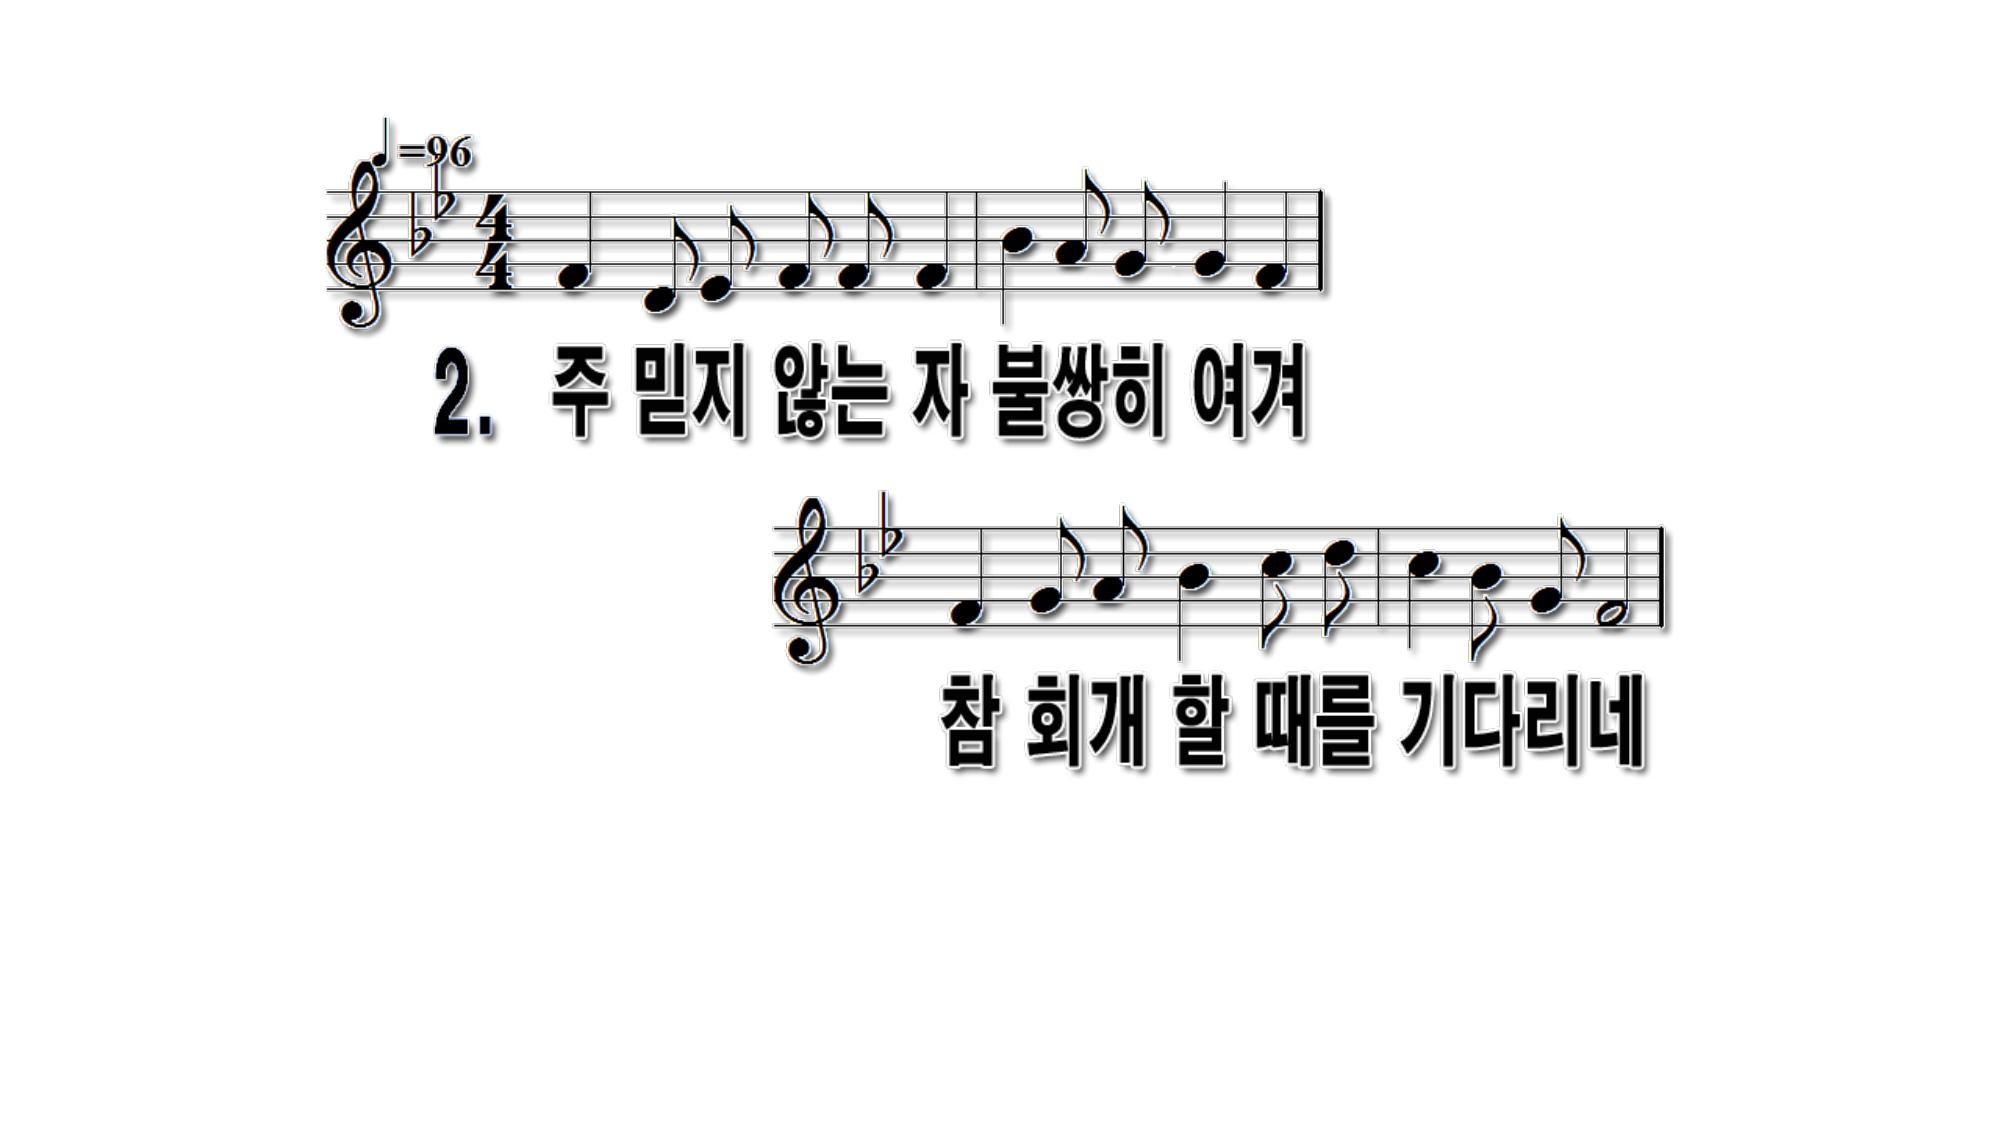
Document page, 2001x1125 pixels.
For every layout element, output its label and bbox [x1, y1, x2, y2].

picture [249, 0, 1750, 835]
